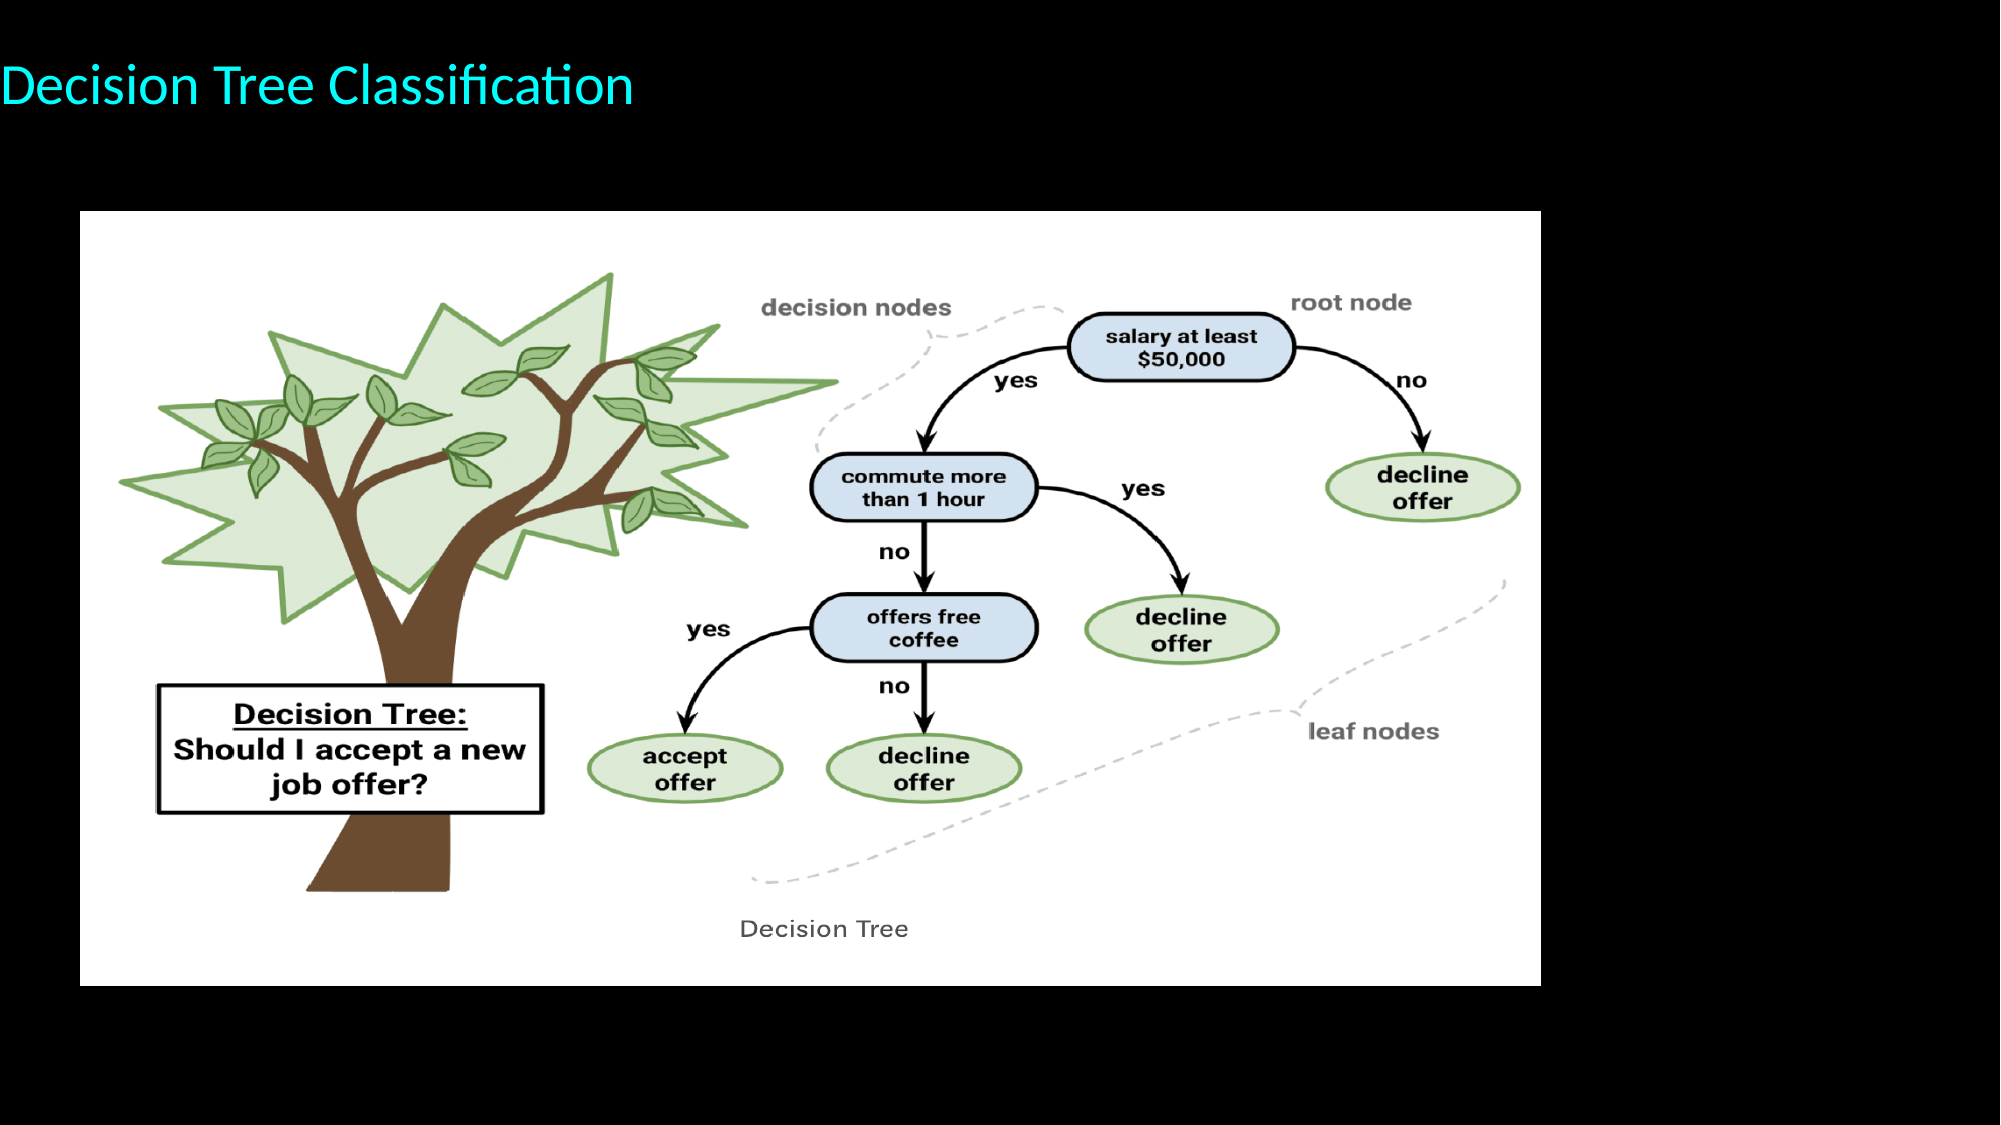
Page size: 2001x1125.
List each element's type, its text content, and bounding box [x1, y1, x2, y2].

picture [79, 211, 1541, 986]
text_box Decision Tree Classification [0, 46, 1945, 986]
